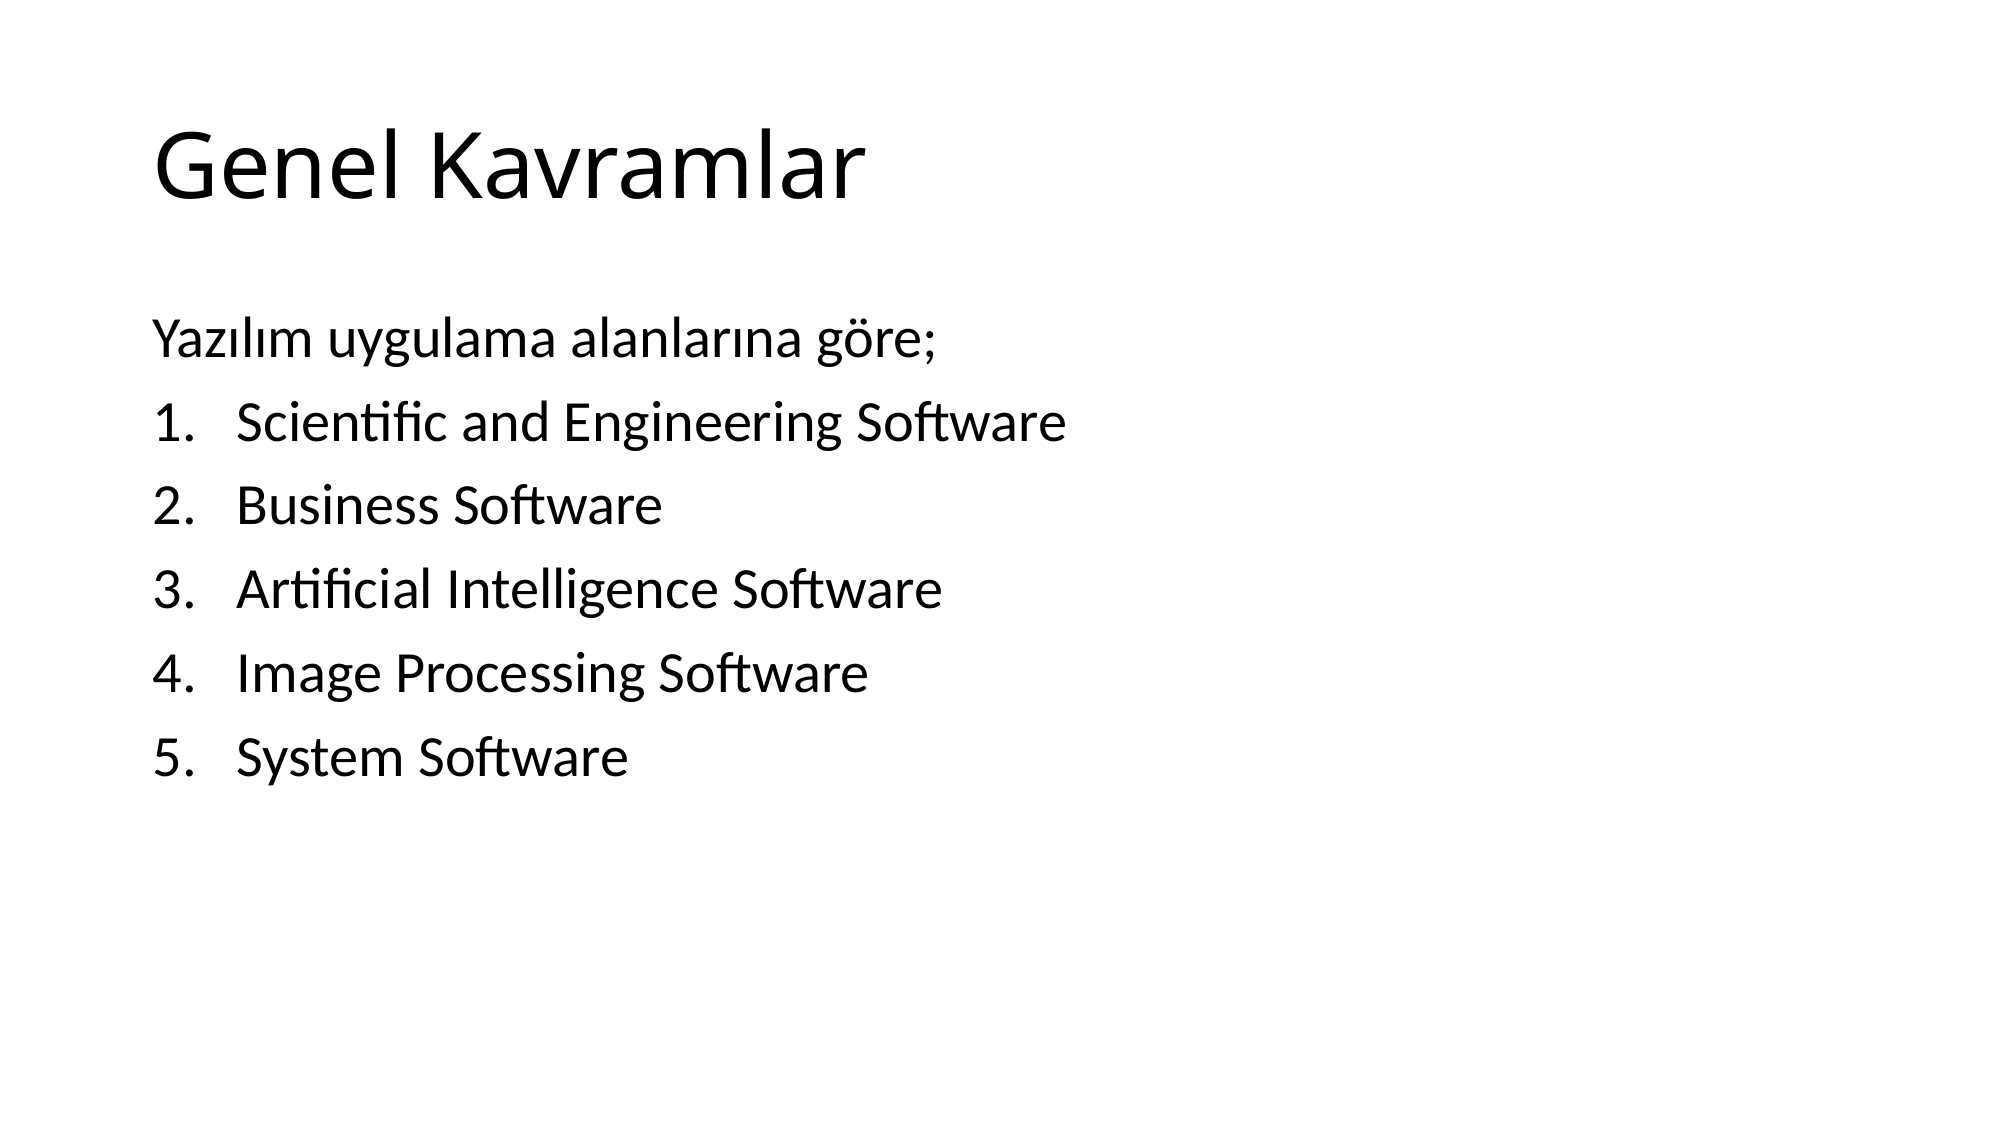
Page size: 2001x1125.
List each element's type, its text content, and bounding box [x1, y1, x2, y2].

list Yazılım uygulama alanlarına göre; Scientific and Engineering Software Business Software Artificial Intelligence Software Image Processing Software System Software [137, 299, 1863, 1014]
title Genel Kavramlar [137, 59, 1863, 278]
